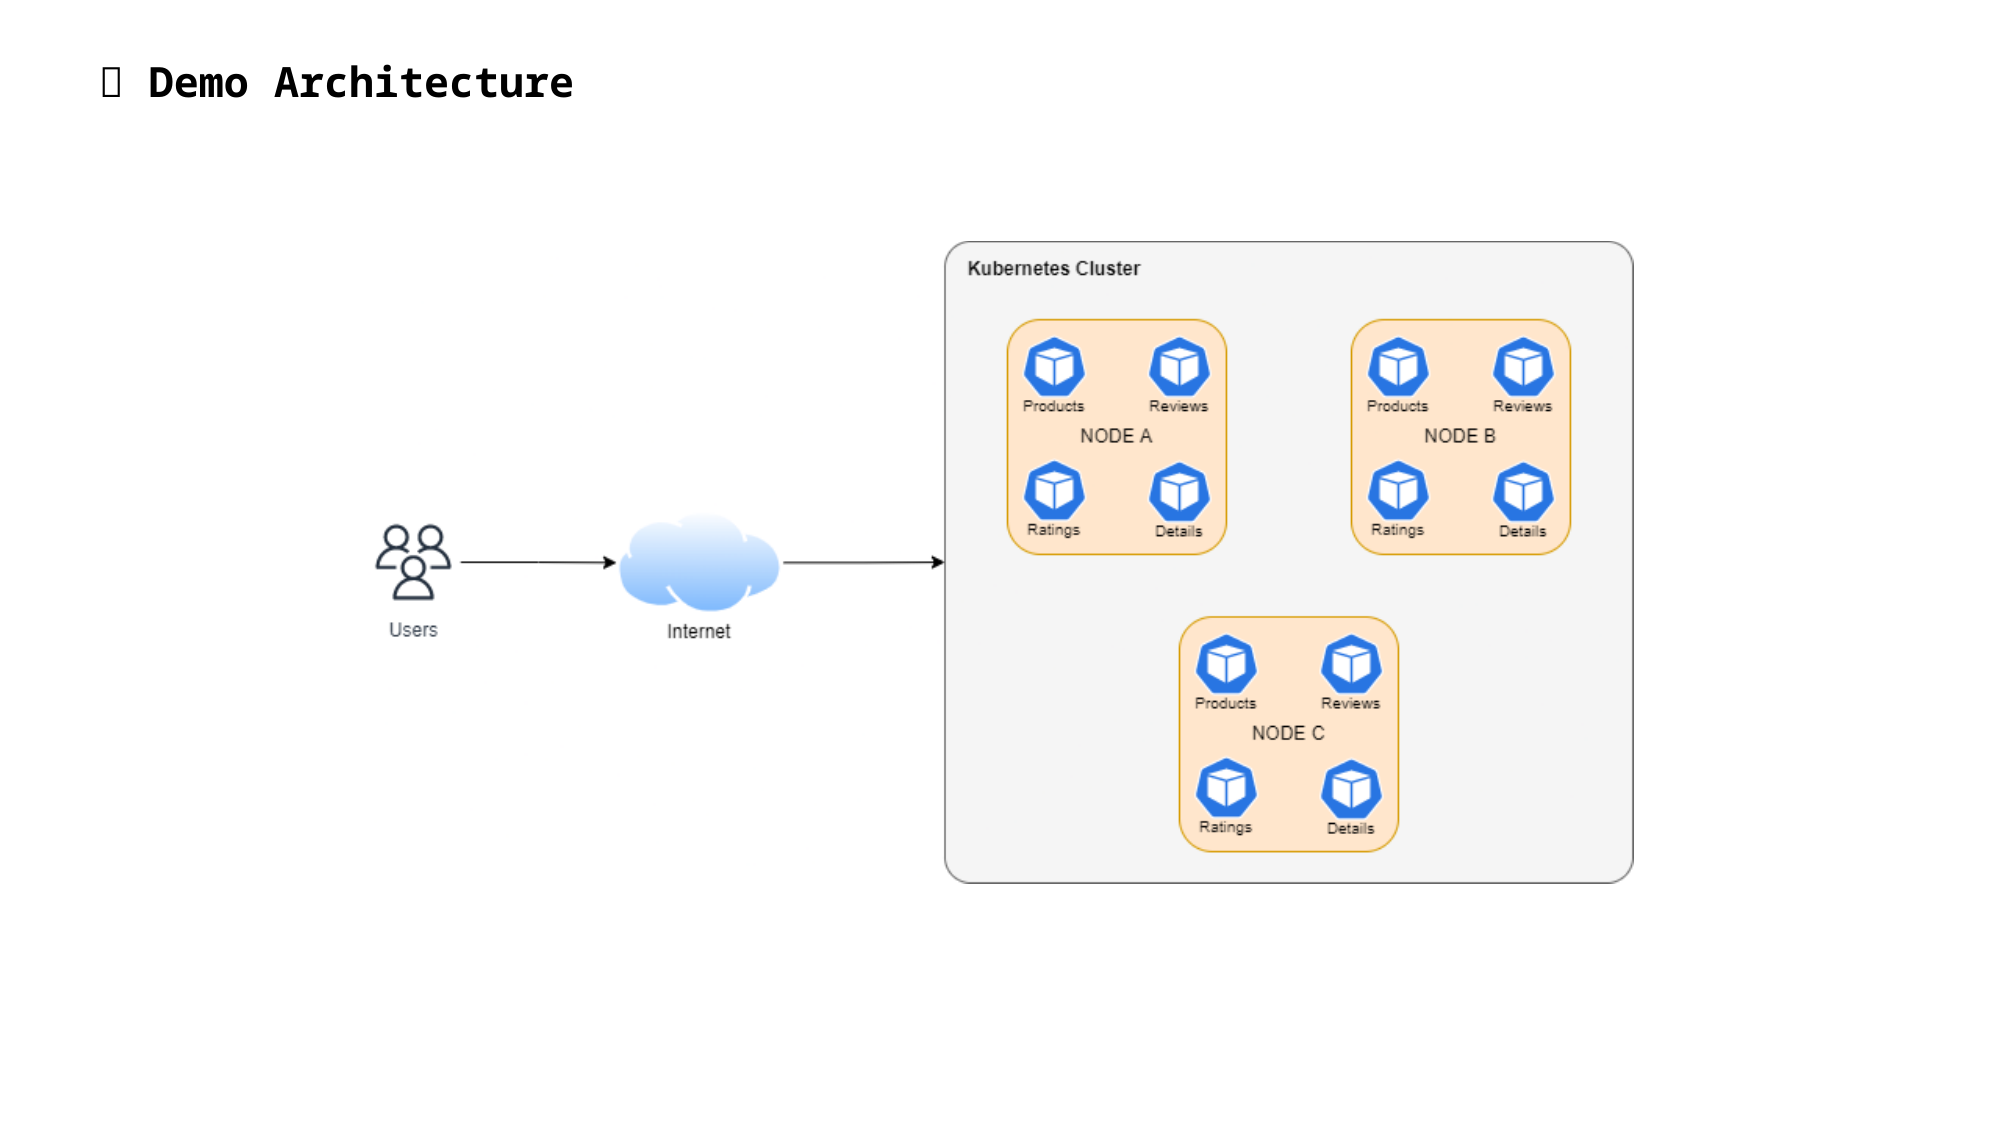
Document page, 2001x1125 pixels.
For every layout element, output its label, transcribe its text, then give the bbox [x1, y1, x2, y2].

text_box 📌 Demo Architecture [84, 48, 589, 114]
picture [366, 241, 1634, 884]
